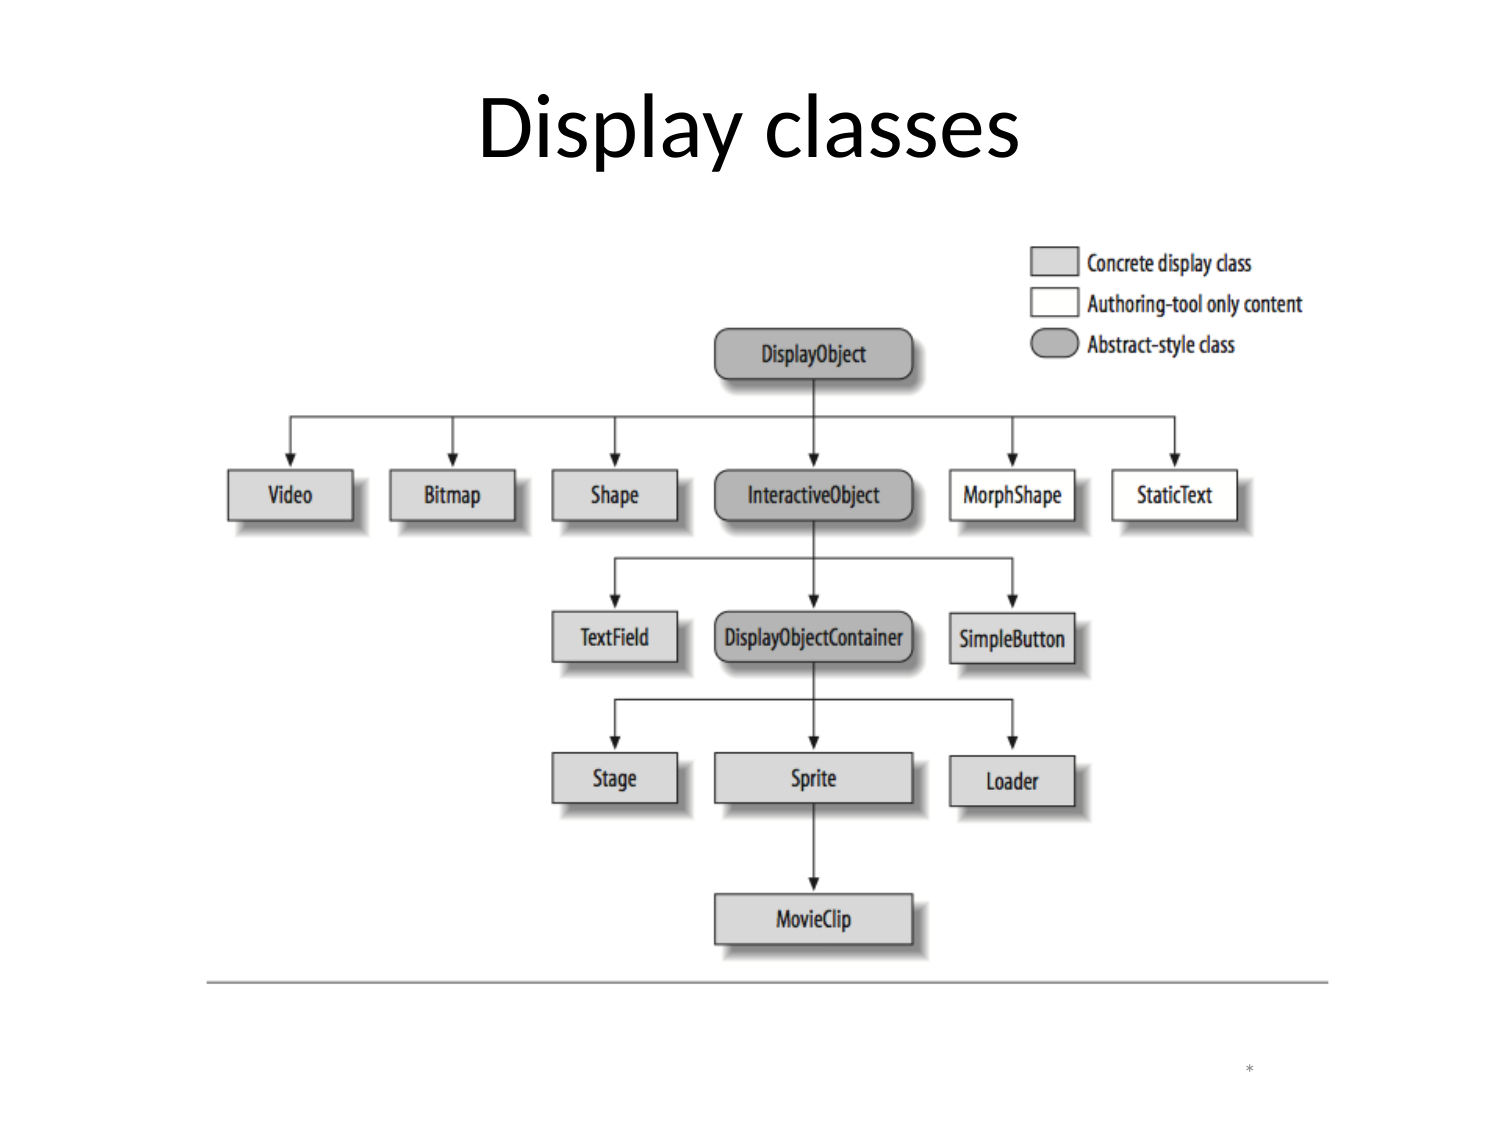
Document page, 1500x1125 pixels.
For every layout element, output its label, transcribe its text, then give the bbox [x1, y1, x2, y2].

text_box [206, 231, 1329, 995]
title Display classes [75, 0, 1425, 242]
